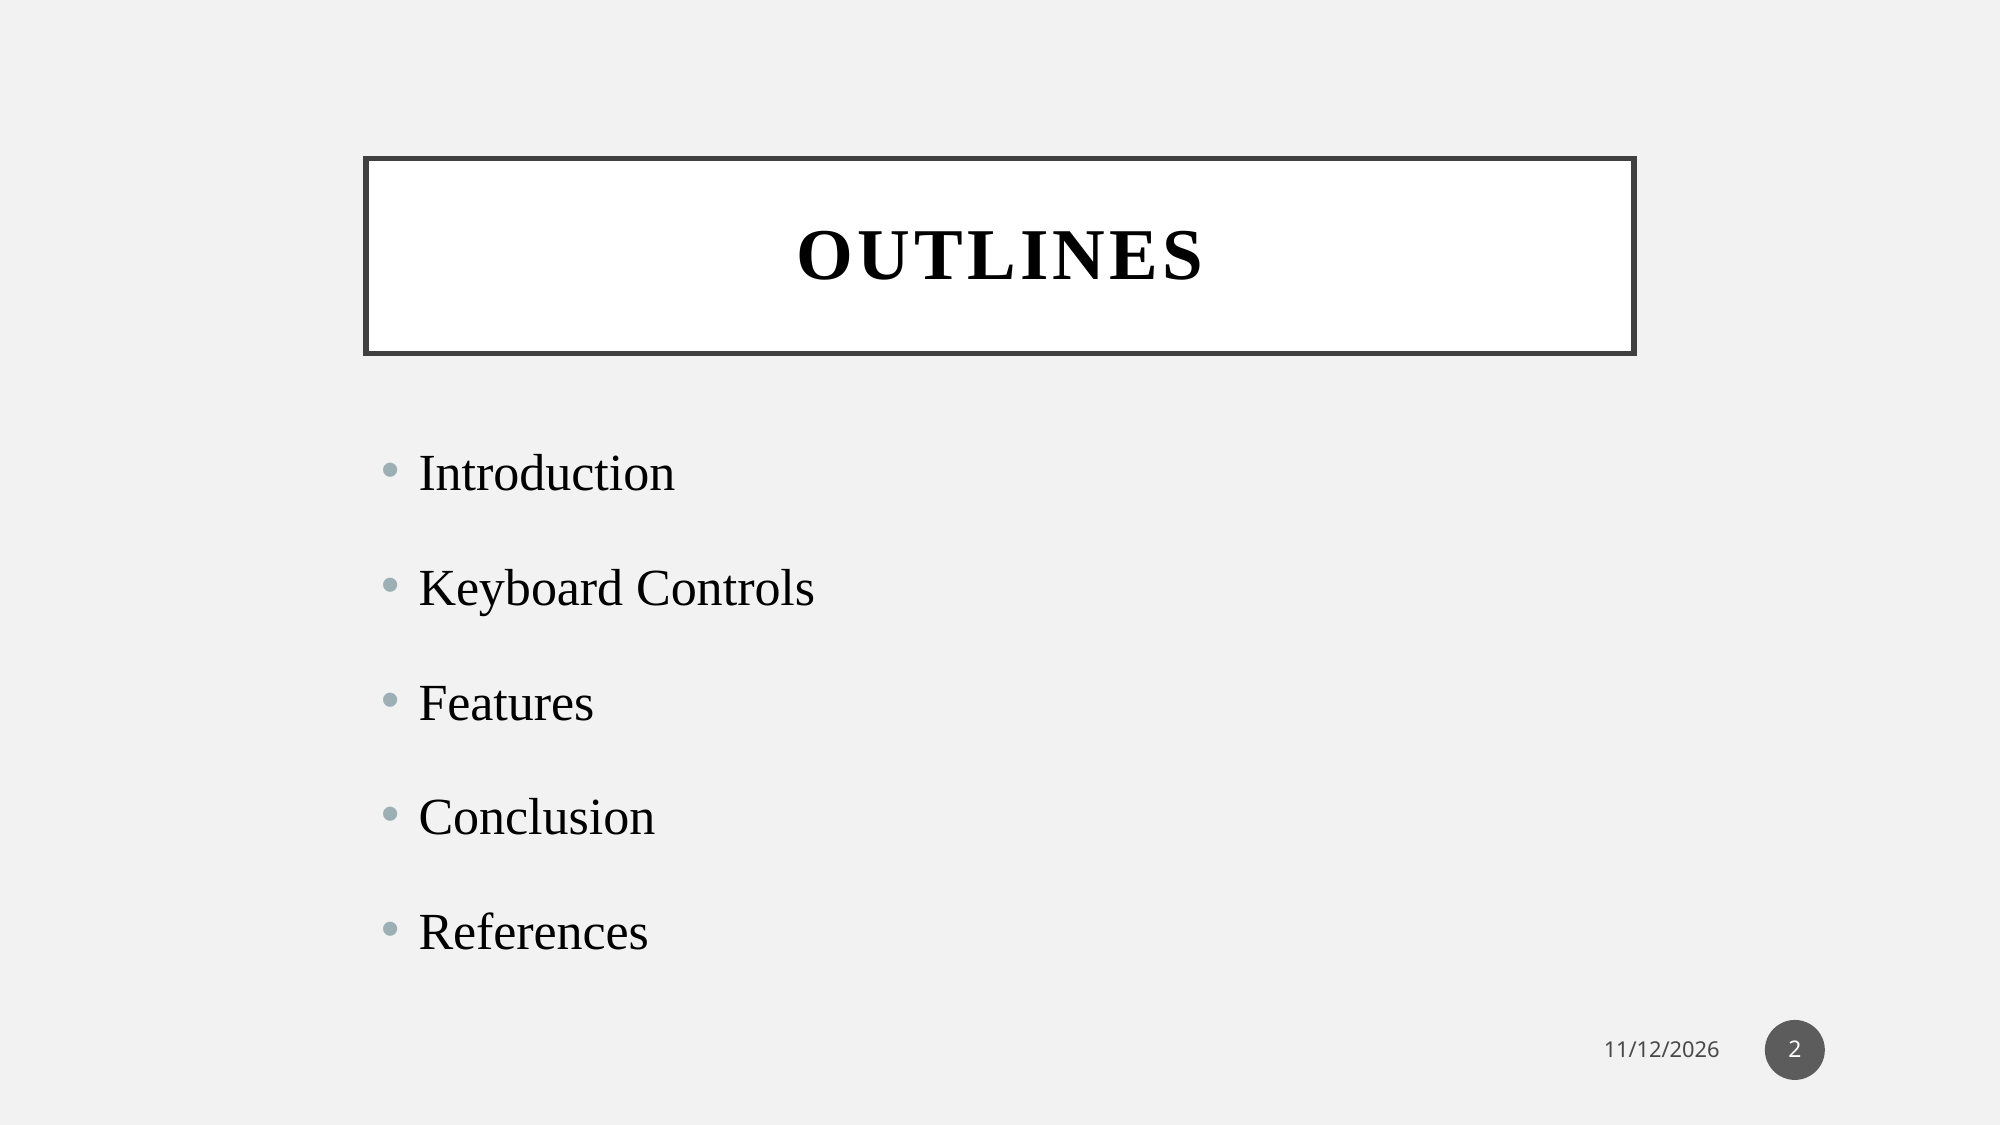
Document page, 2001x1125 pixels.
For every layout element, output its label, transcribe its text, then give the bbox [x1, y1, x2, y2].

slide_number 2 [1764, 1019, 1825, 1080]
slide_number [1283, 1023, 1735, 1077]
list Introduction Keyboard Controls Features Conclusion References [366, 400, 1634, 1125]
title Outlines [363, 156, 1637, 356]
